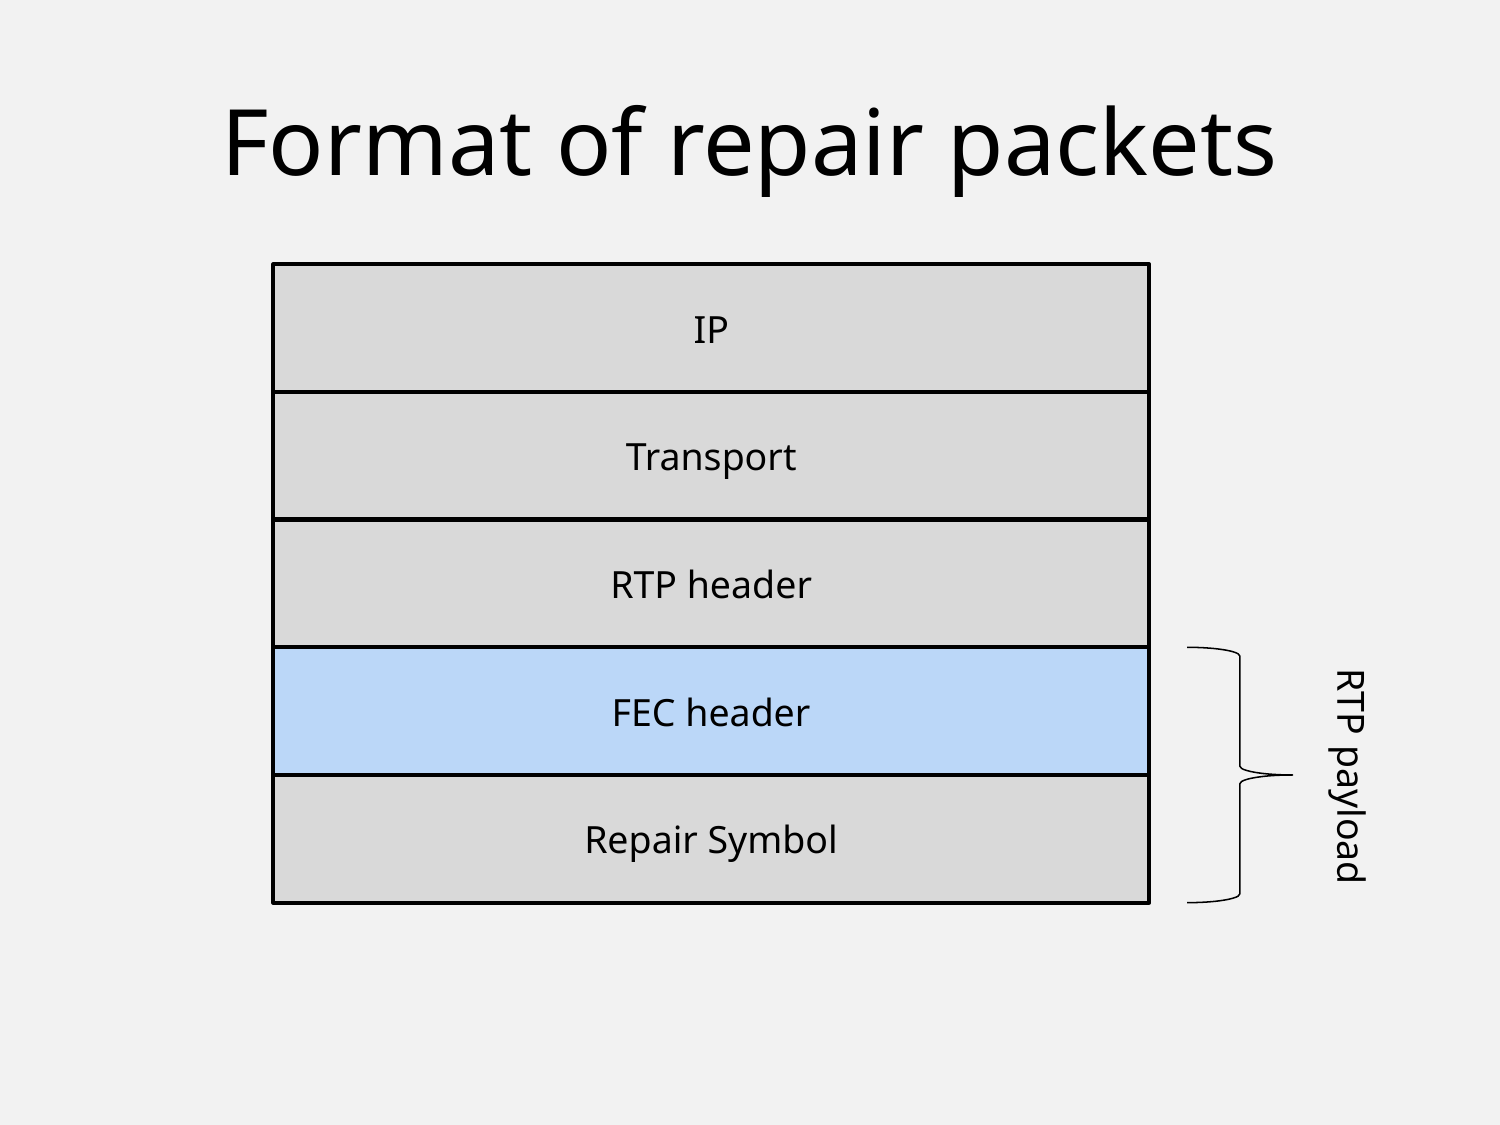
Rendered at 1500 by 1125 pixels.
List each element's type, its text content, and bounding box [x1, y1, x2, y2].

title Format of repair packets [75, 45, 1425, 233]
text_box Transport [271, 390, 1151, 518]
text_box FEC header [271, 645, 1151, 773]
text_box [1187, 646, 1294, 904]
text_box RTP header [271, 518, 1151, 645]
text_box RTP payload [1306, 653, 1383, 895]
text_box Repair Symbol [271, 773, 1151, 905]
text_box IP [271, 262, 1151, 390]
